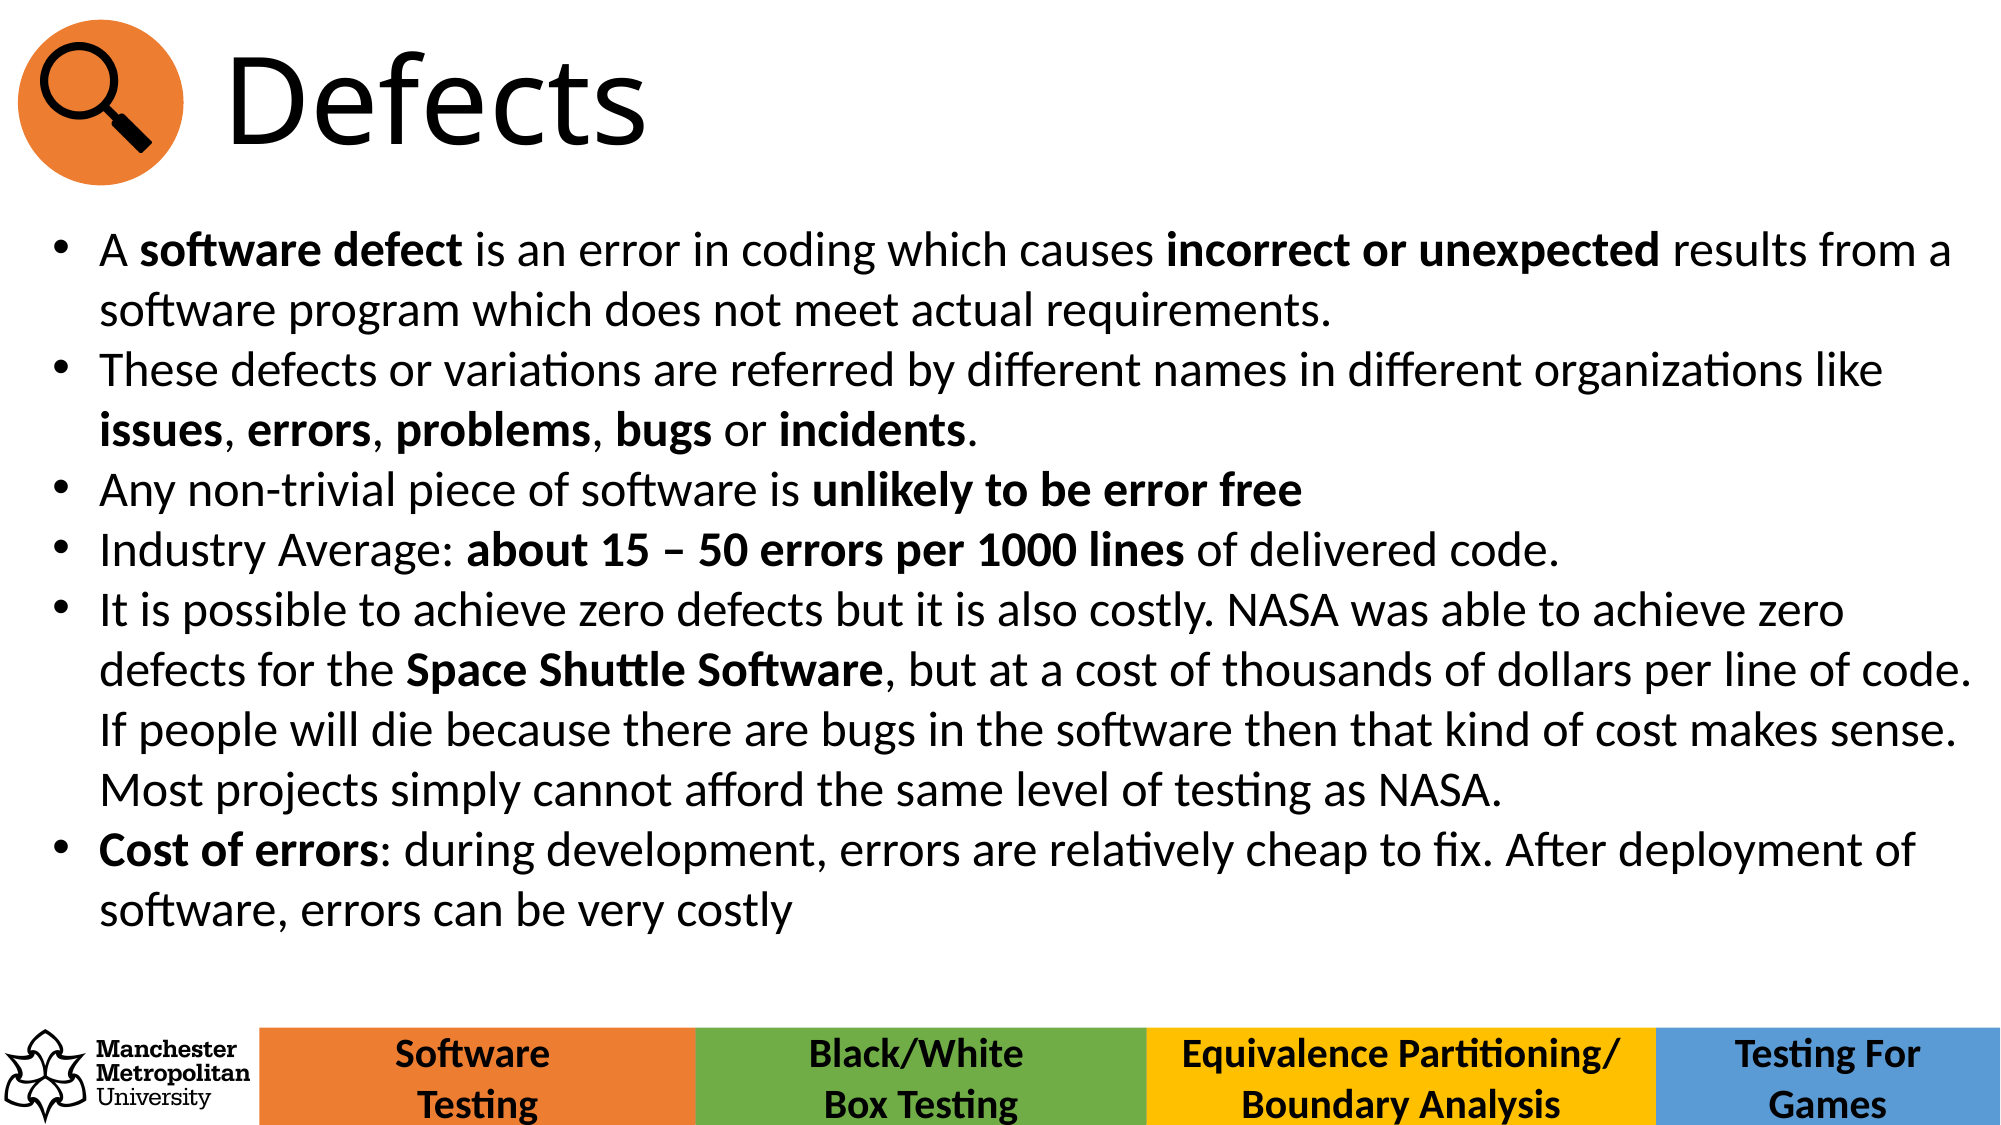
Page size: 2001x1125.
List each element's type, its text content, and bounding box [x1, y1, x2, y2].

picture [4, 1029, 250, 1124]
text_box A software defect is an error in coding which causes incorrect or unexpected results from a software program which does not meet actual requirements. These defects or variations are referred by different names in different organizations like issues, errors, problems, bugs or incidents. Any non-trivial piece of software is unlikely to be error free Industry Average: about 15 – 50 errors per 1000 lines of delivered code. It is possible to achieve zero defects but it is also costly. NASA was able to achieve zero defects for the Space Shuttle Software, but at a cost of thousands of dollars per line of code. If people will die because there are bugs in the software then that kind of cost makes sense. Most projects simply cannot afford the same level of testing as NASA. Cost of errors: during development, errors are relatively cheap to fix. After deployment of software, errors can be very costly [0, 208, 2000, 1004]
text_box Equivalence Partitioning/ Boundary Analysis [1146, 1027, 1657, 1125]
picture [40, 42, 152, 153]
text_box Testing For Games [1657, 1027, 2000, 1125]
text_box Software Testing [258, 1027, 695, 1125]
text_box [17, 19, 184, 186]
text_box Black/White Box Testing [695, 1027, 1146, 1125]
title Defects [206, 32, 1943, 179]
